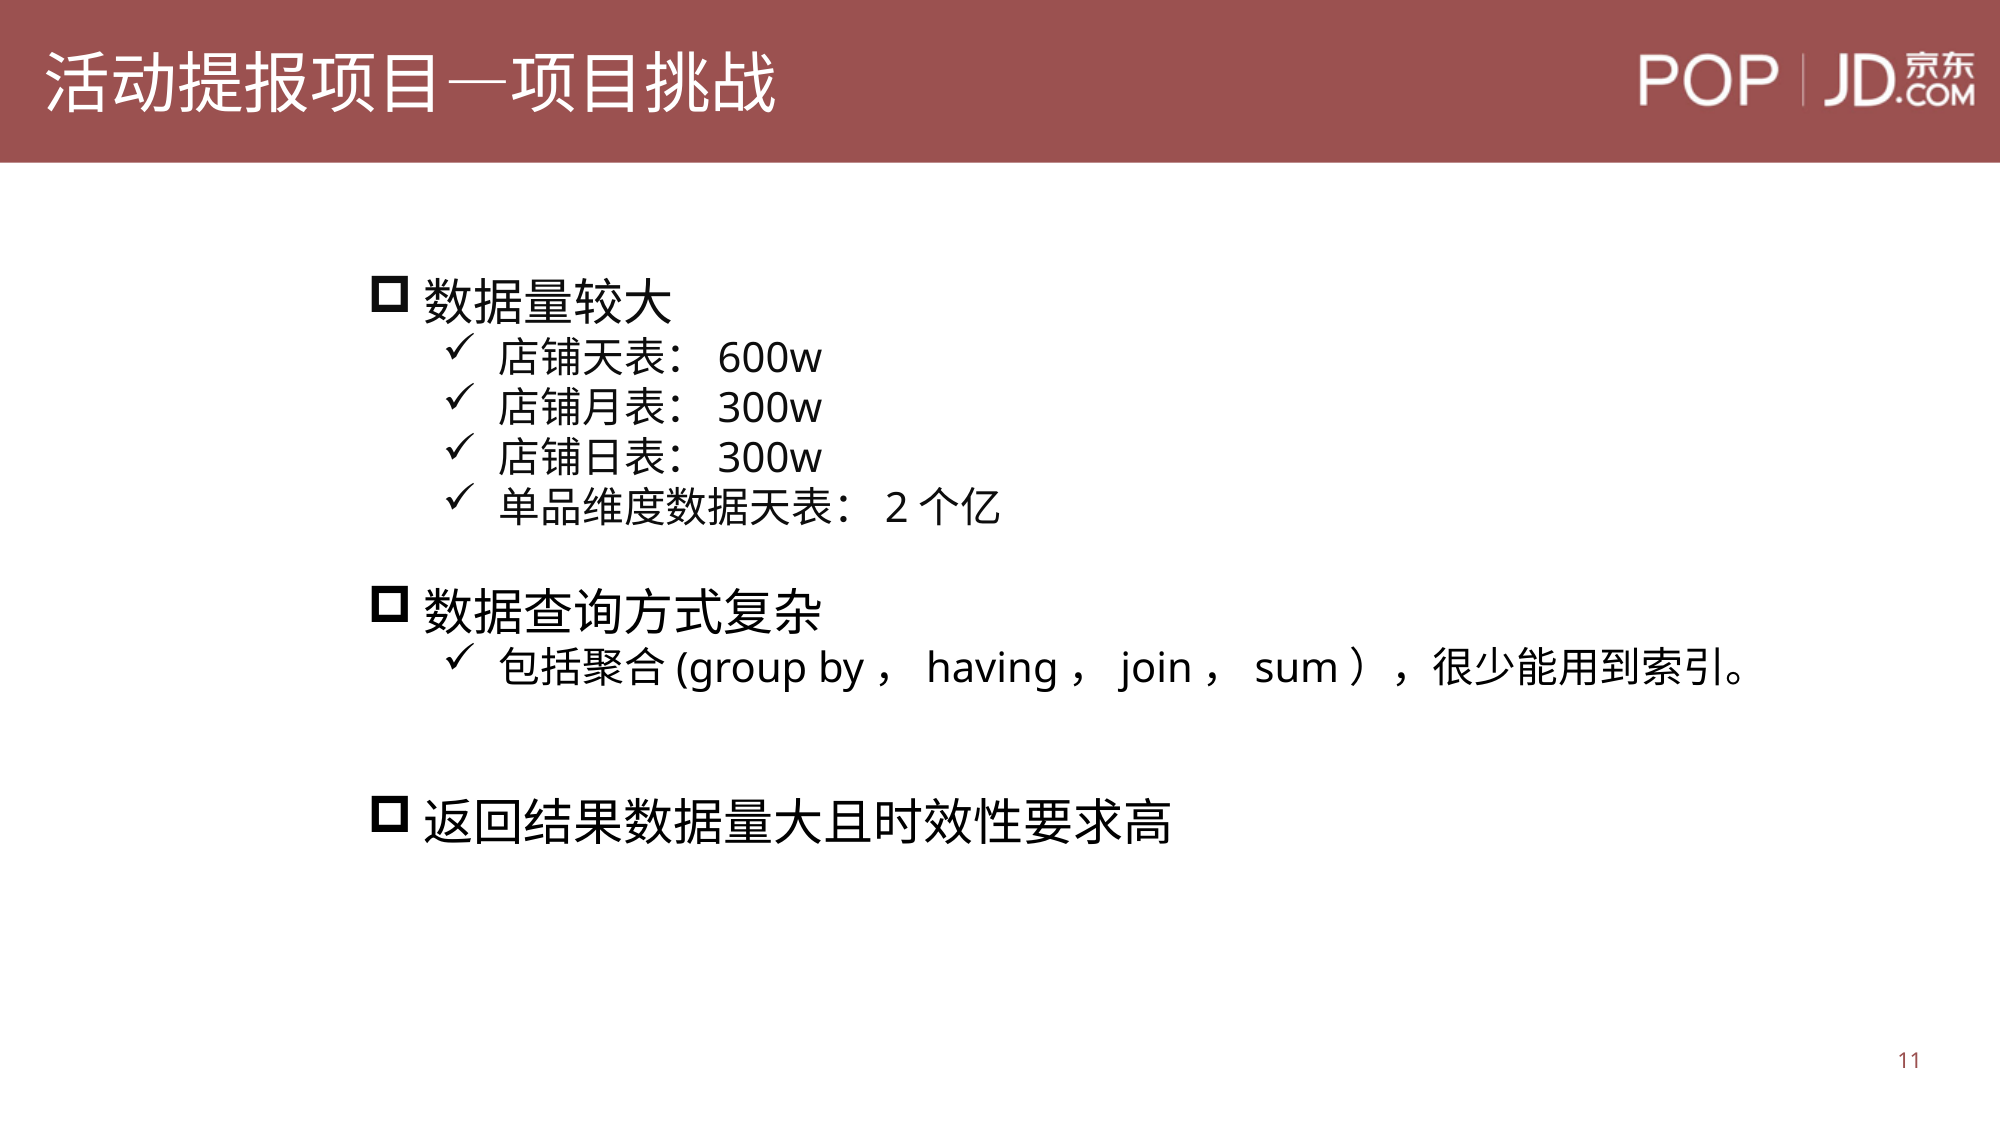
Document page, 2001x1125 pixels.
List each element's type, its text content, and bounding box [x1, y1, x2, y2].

text_box 11 [1679, 1038, 1938, 1084]
picture [1630, 40, 1994, 118]
text_box 活动提报项目—项目挑战 [0, 0, 2000, 163]
text_box 数据量较大 店铺天表：600w 店铺月表：300w 店铺日表：300w 单品维度数据天表：2个亿 数据查询方式复杂 包括聚合(group by，having，join，sum），很少能用到索引。 返回结果数据量大且时效性要求高 [352, 263, 1843, 859]
